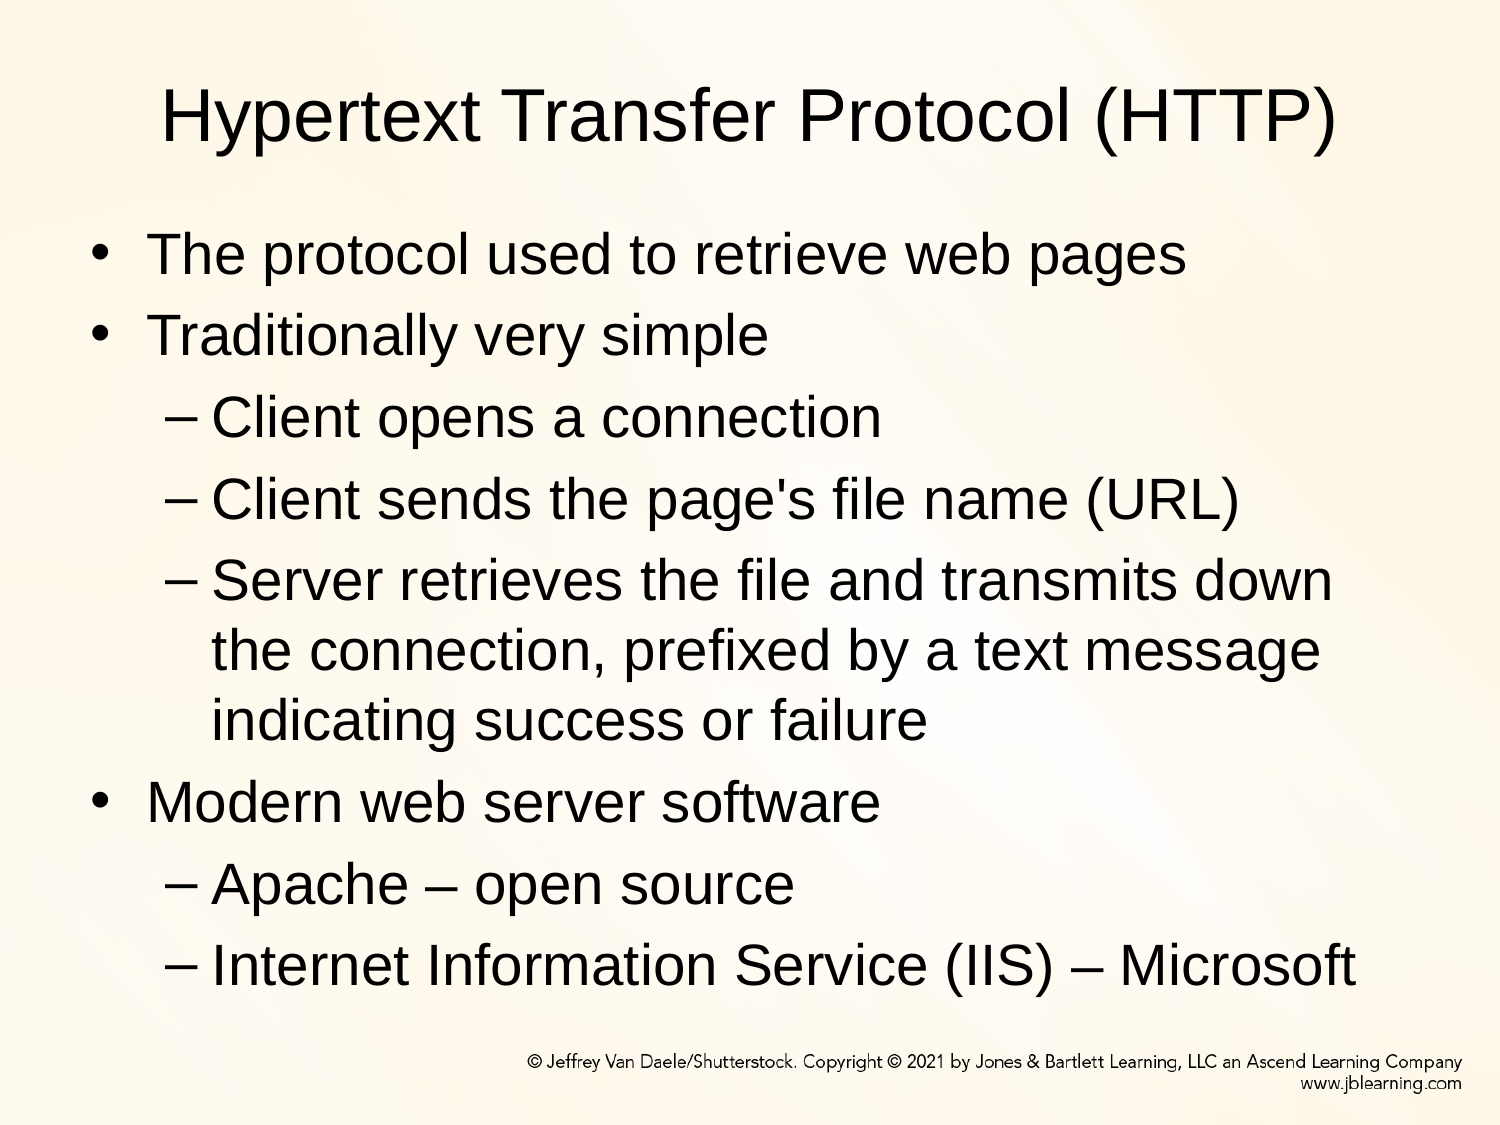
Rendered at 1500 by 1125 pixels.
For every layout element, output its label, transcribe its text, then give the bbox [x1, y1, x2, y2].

picture [0, 0, 1500, 1125]
title Hypertext Transfer Protocol (HTTP) [75, 45, 1425, 179]
list The protocol used to retrieve web pages Traditionally very simple Client opens a connection Client sends the page's file name (URL) Server retrieves the file and transmits down the connection, prefixed by a text message indicating success or failure Modern web server software Apache – open source Internet Information Service (IIS) – Microsoft [75, 208, 1425, 1005]
